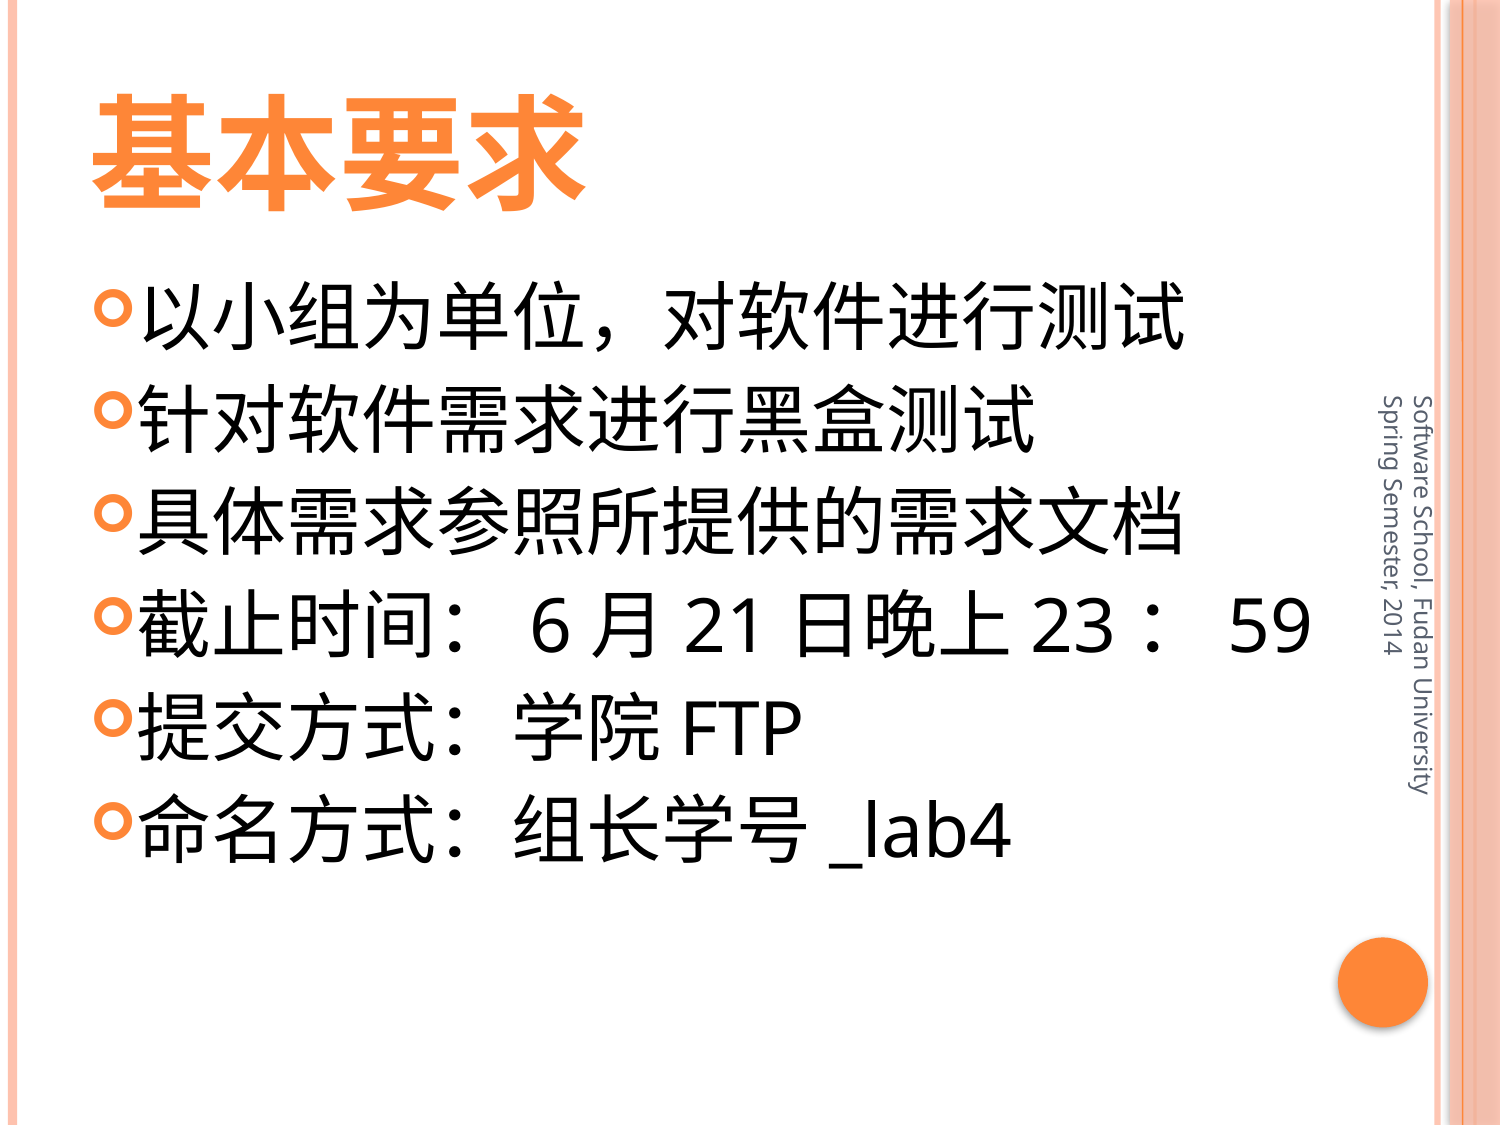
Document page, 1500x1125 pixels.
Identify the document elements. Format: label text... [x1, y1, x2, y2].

footer Software School, Fudan University Spring Semester, 2014 [1379, 380, 1440, 906]
list 以小组为单位，对软件进行测试 针对软件需求进行黑盒测试 具体需求参照所提供的需求文档 截止时间：6月21日晚上23：59 提交方式：学院FTP 命名方式：组长学号_lab4 [75, 262, 1365, 1125]
title 基本要求 [75, 45, 1300, 233]
slide_number [1333, 940, 1434, 1027]
